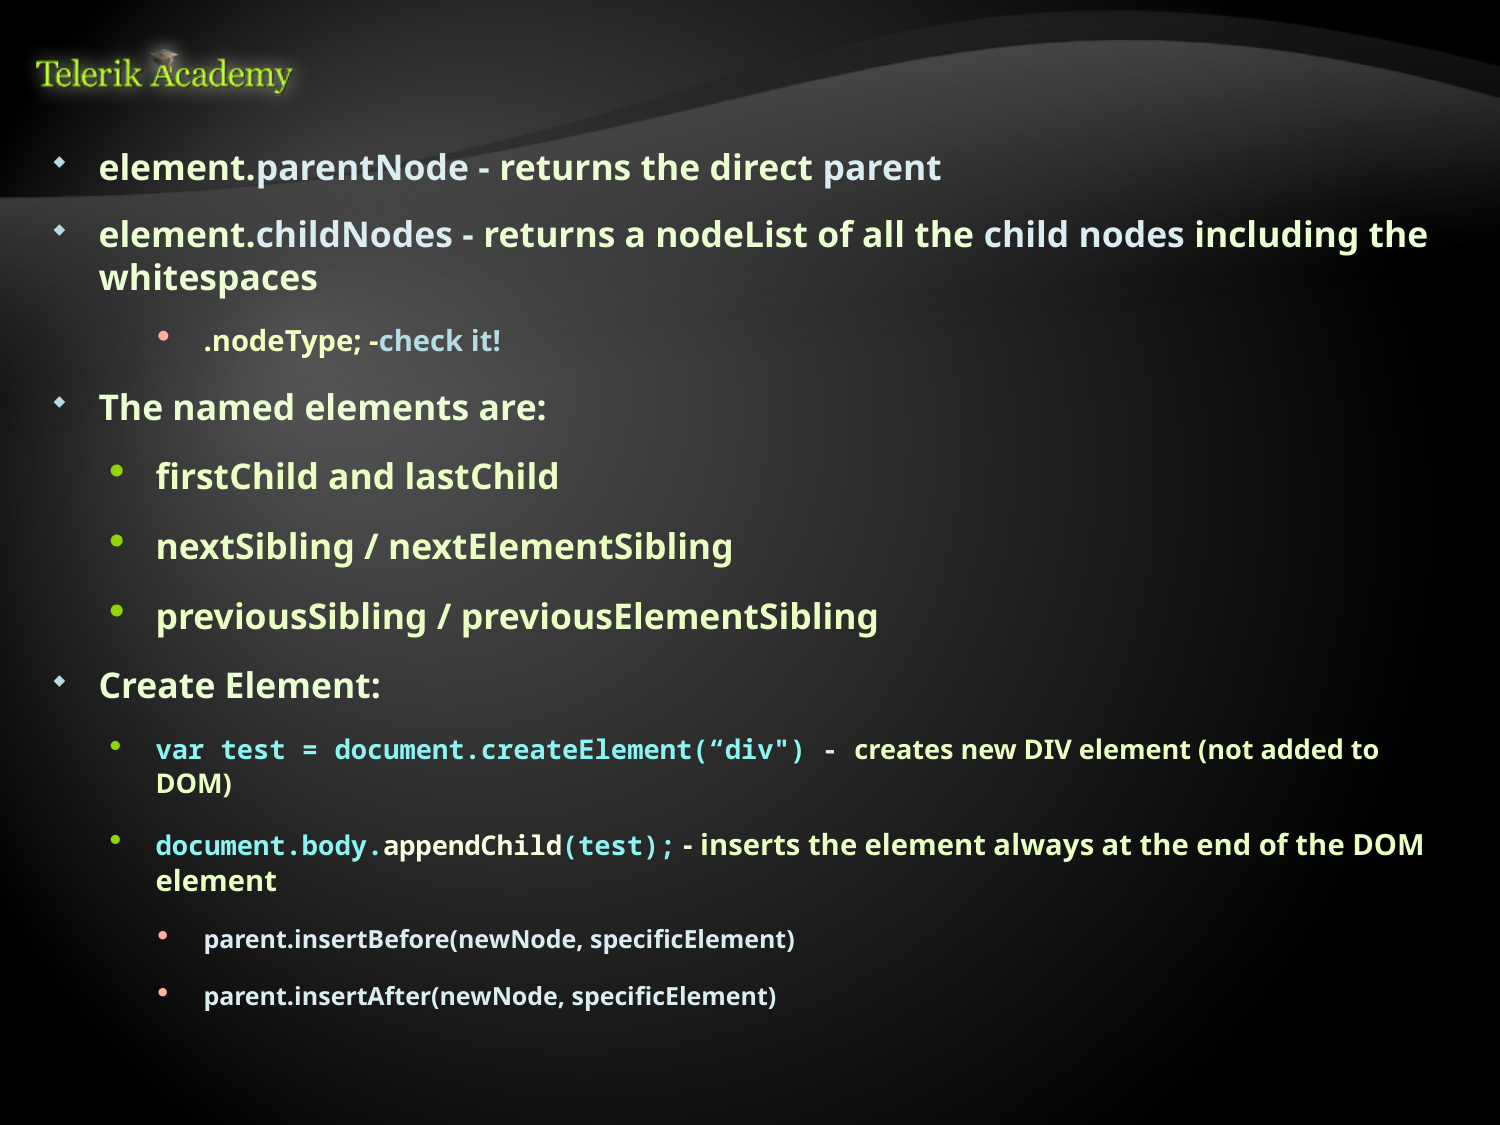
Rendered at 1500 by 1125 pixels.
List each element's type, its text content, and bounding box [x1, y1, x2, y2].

list element.parentNode - returns the direct parent element.childNodes - returns a nodeList of all the child nodes including the whitespaces .nodeType; -check it! The named elements are: firstChild and lastChild nextSibling / nextElementSibling previousSibling / previousElementSibling Create Element: var test = document.createElement(“div") - creates new DIV element (not added to DOM) document.body.appendChild(test); - inserts the element always at the end of the DOM element parent.insertBefore(newNode, specificElement) parent.insertAfter(newNode, specificElement) [37, 137, 1463, 1075]
picture [0, 0, 1500, 1125]
